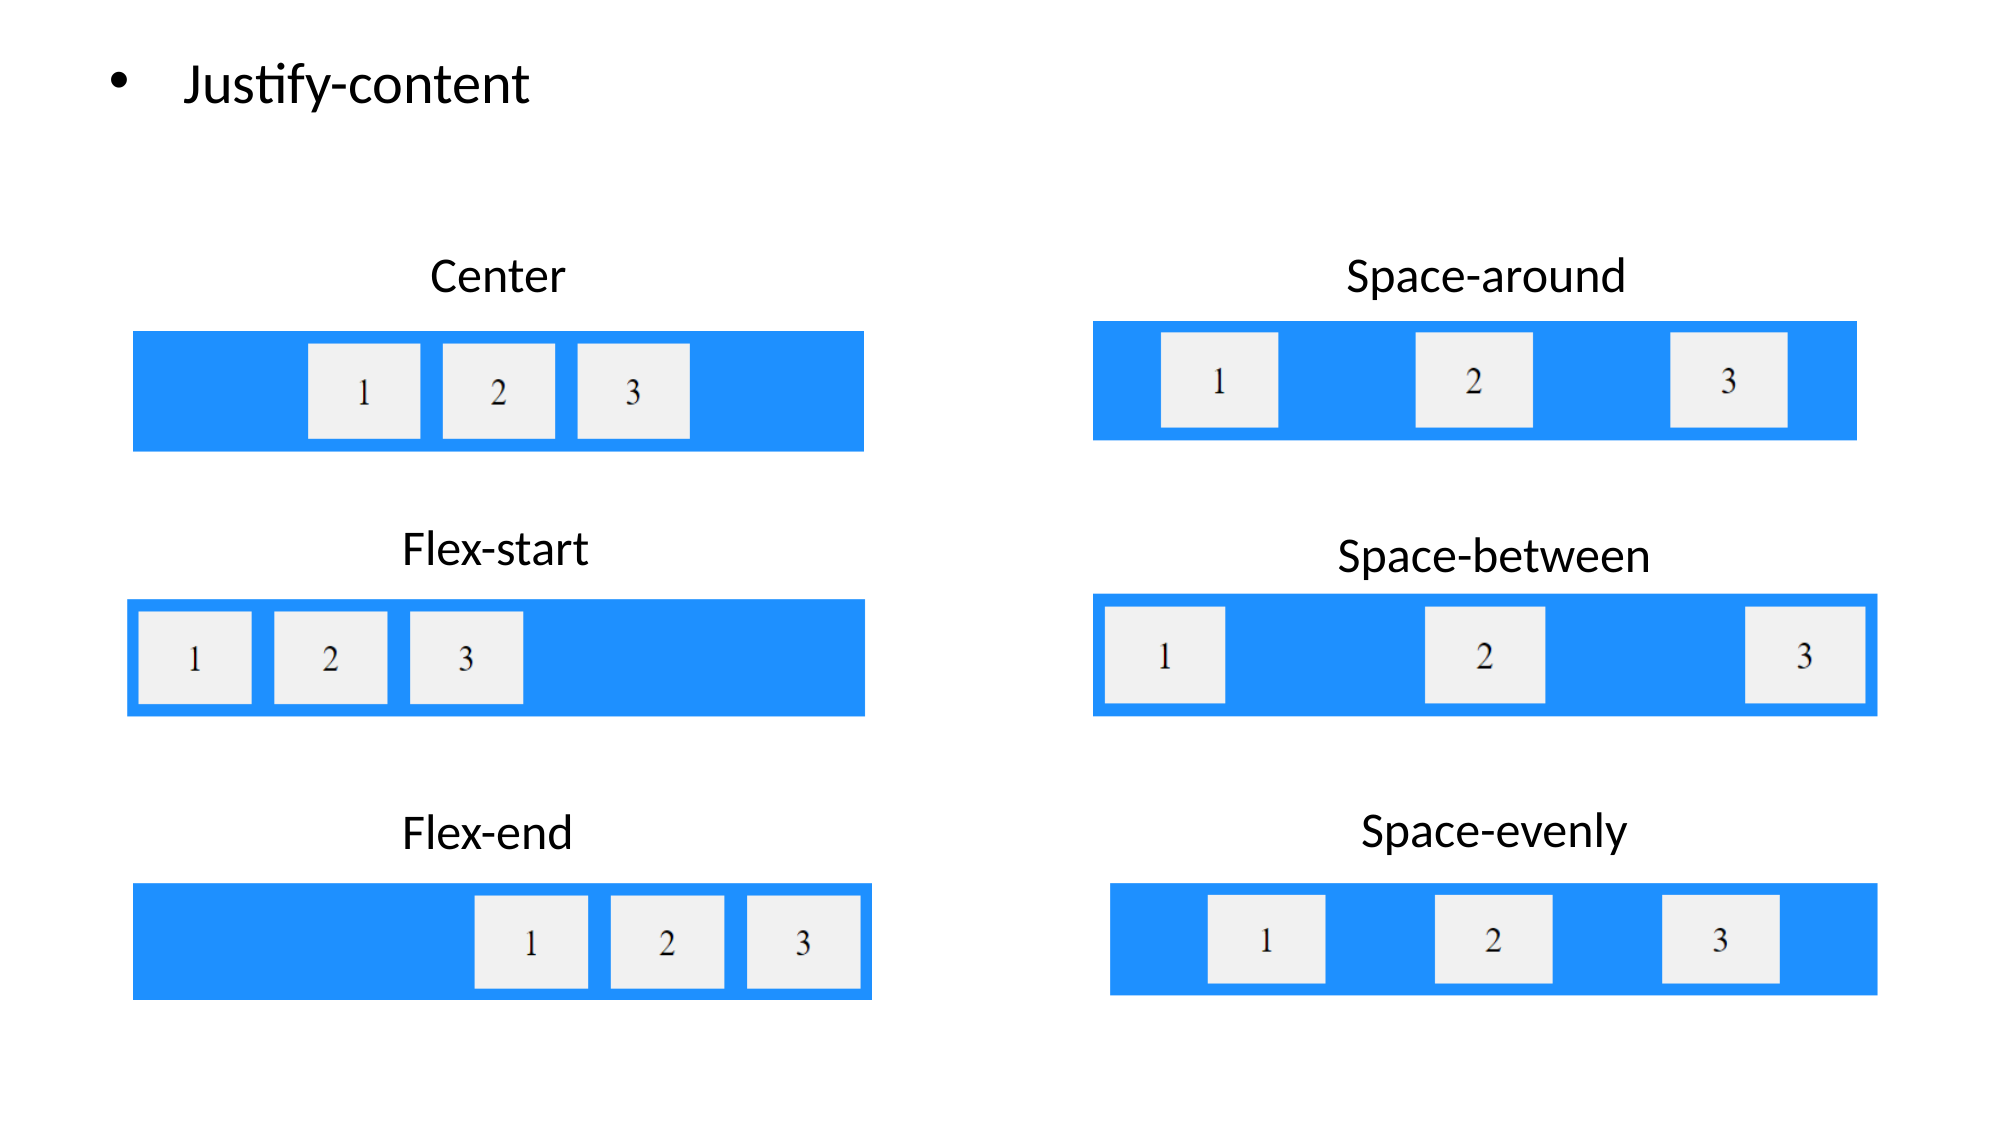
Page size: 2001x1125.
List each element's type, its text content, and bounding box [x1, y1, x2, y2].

text_box Flex-end [387, 792, 792, 868]
text_box Justify-content [93, 37, 553, 123]
picture [133, 331, 864, 453]
picture [133, 882, 872, 1000]
text_box Space-between [1292, 514, 1697, 590]
picture [1109, 882, 1880, 999]
picture [1093, 321, 1857, 444]
picture [1093, 590, 1880, 719]
text_box Space-evenly [1292, 790, 1697, 882]
picture [124, 598, 873, 719]
text_box Flex-start [387, 508, 792, 584]
text_box Space-around [1284, 234, 1689, 321]
text_box Center [296, 234, 701, 331]
